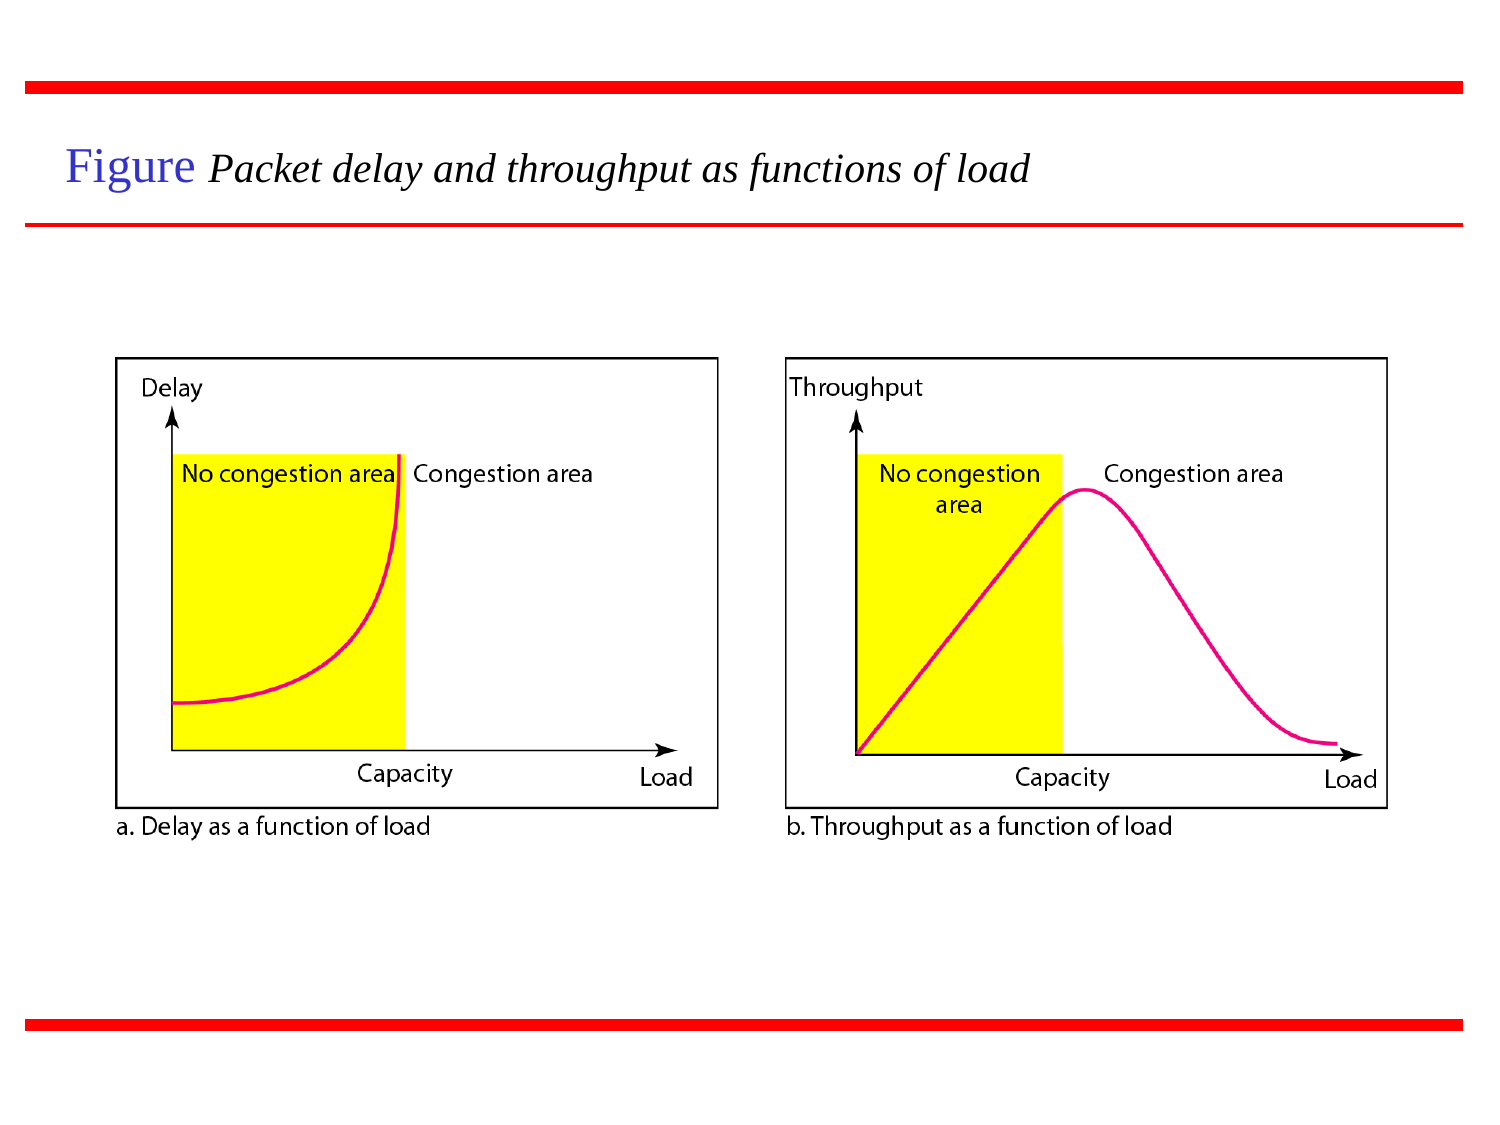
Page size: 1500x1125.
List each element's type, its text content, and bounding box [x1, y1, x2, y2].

picture [115, 357, 1388, 842]
text_box Figure Packet delay and throughput as functions of load [50, 124, 1080, 200]
